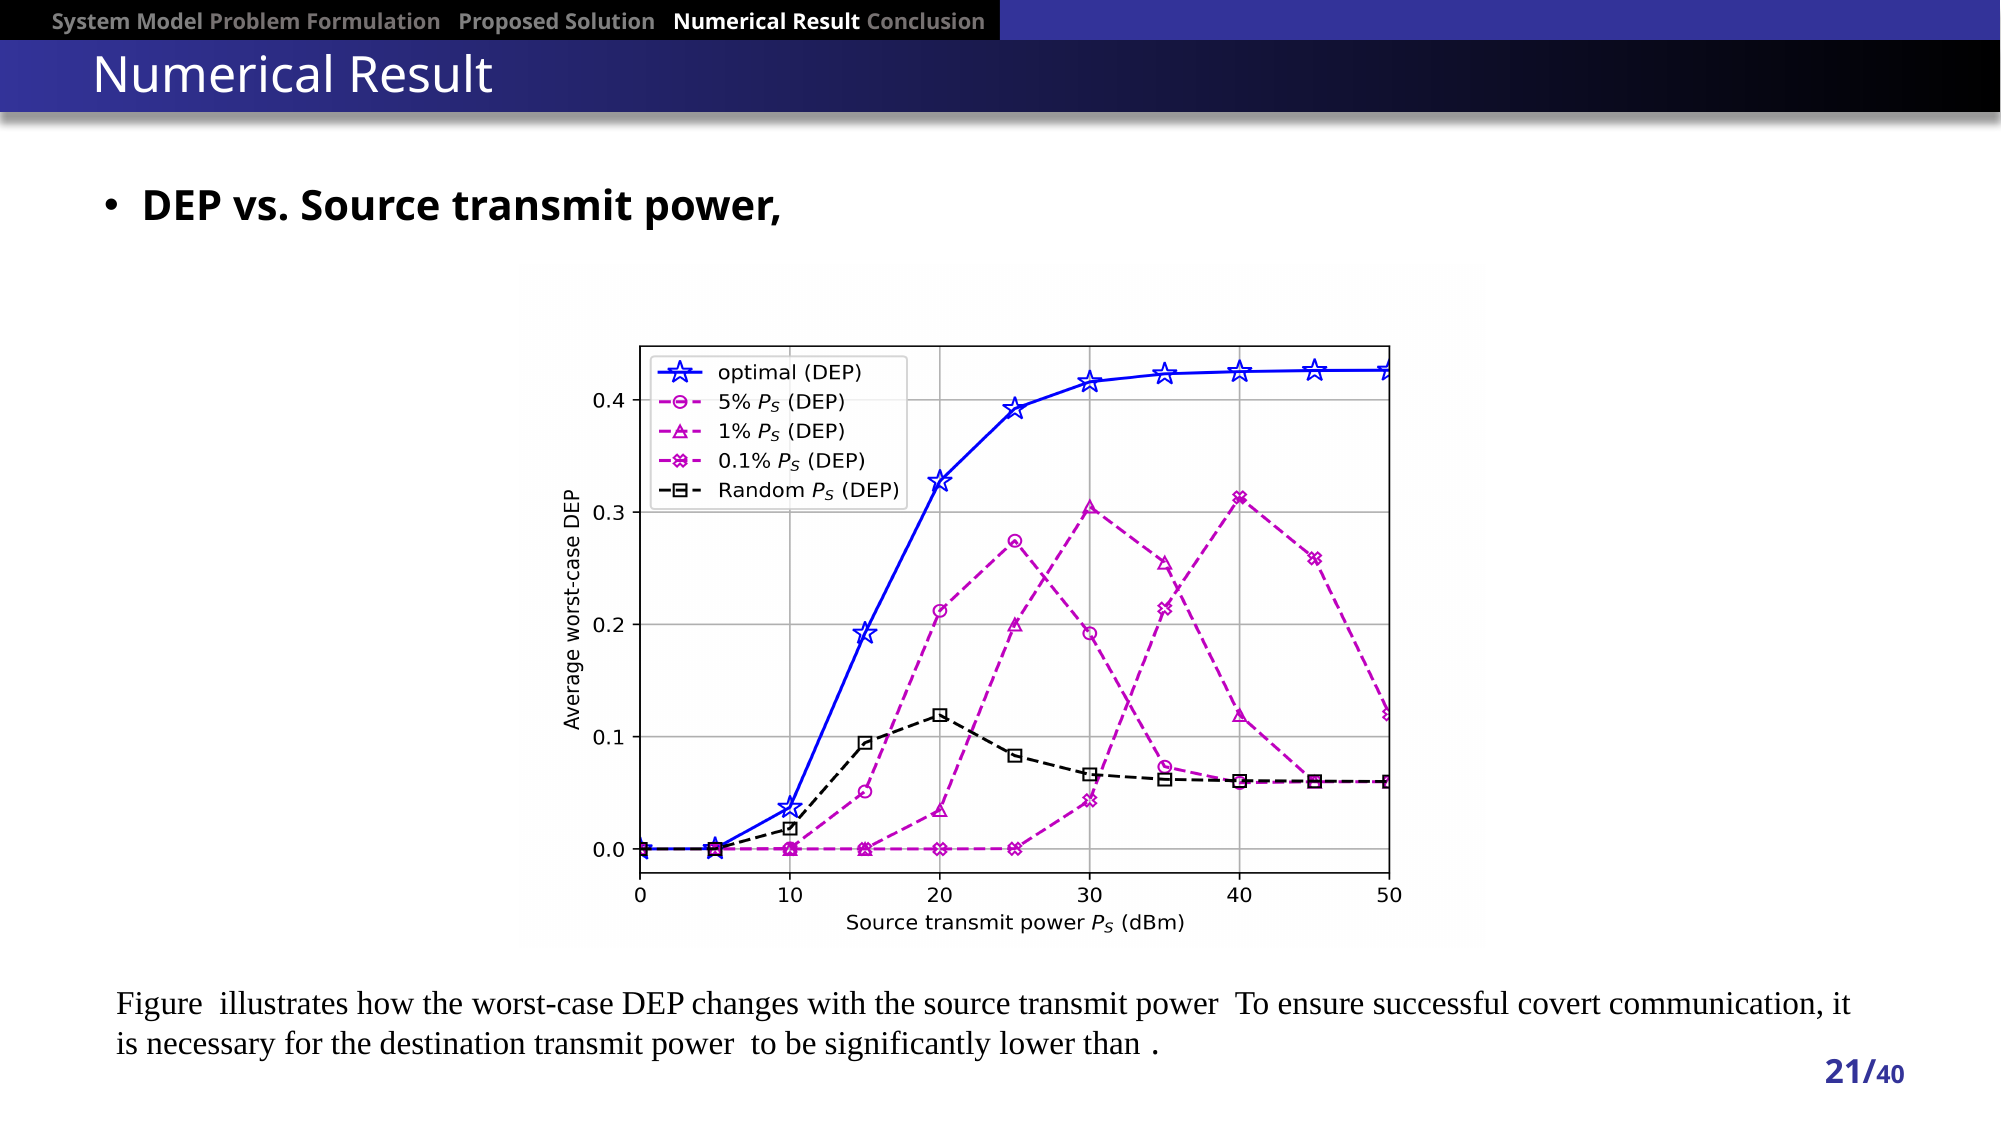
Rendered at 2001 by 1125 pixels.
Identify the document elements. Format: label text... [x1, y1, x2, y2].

picture [519, 264, 1486, 948]
slide_number 21/40 [1470, 1042, 1920, 1103]
title Numerical Result [77, 47, 1803, 105]
text_box System Model Problem Formulation Proposed Solution Numerical Result Conclusion [33, 0, 1007, 41]
